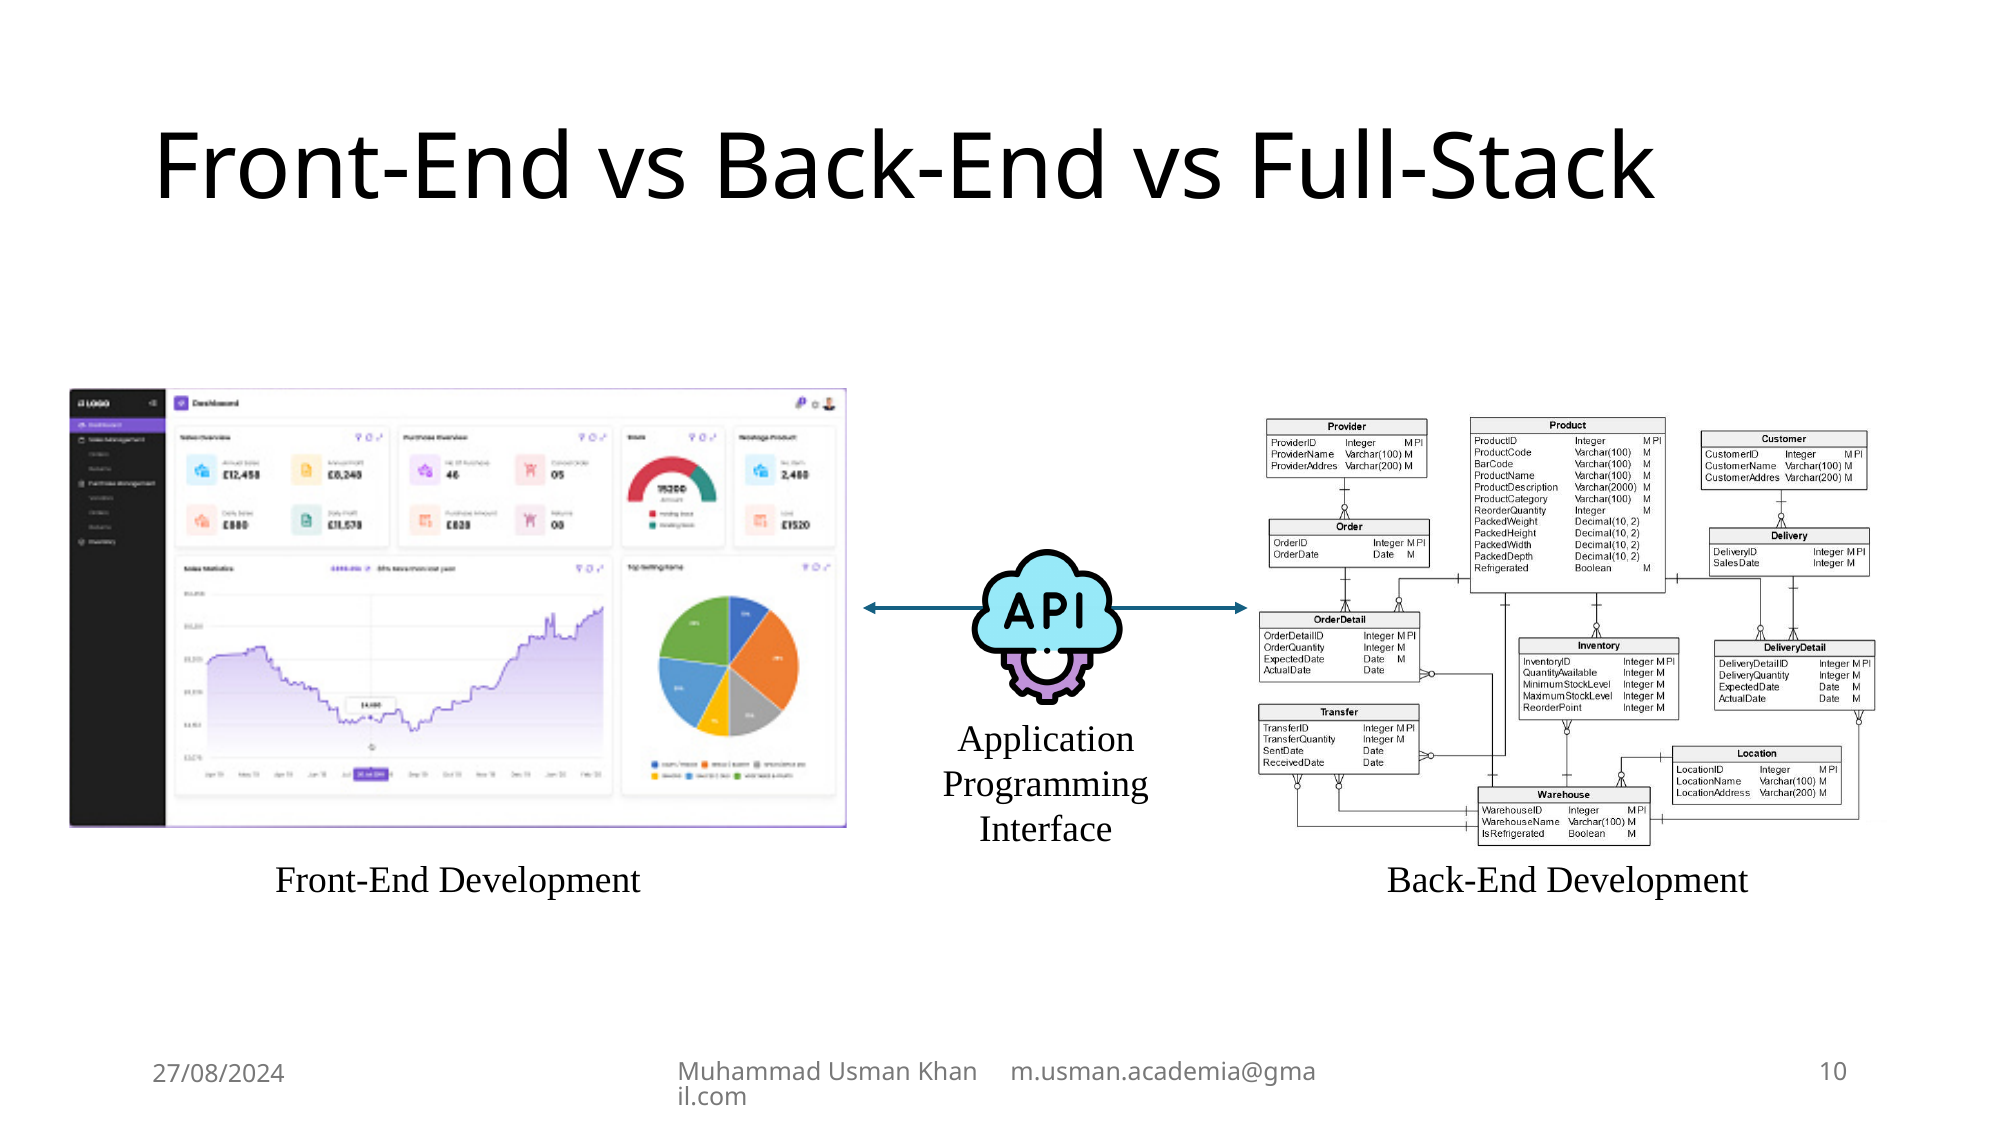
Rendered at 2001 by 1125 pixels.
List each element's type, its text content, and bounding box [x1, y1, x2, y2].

text_box Back-End Development [1305, 852, 1831, 907]
picture [1247, 411, 1889, 852]
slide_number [137, 1042, 588, 1103]
footer Muhammad Usman Khan m.usman.academia@gmail.com [662, 1042, 1338, 1103]
title Front-End vs Back-End vs Full-Stack [137, 59, 1863, 278]
picture [68, 388, 848, 828]
picture [969, 549, 1126, 705]
slide_number 10 [1412, 1042, 1863, 1103]
text_box Application Programming Interface [917, 706, 1175, 857]
text_box Front-End Development [195, 847, 721, 907]
